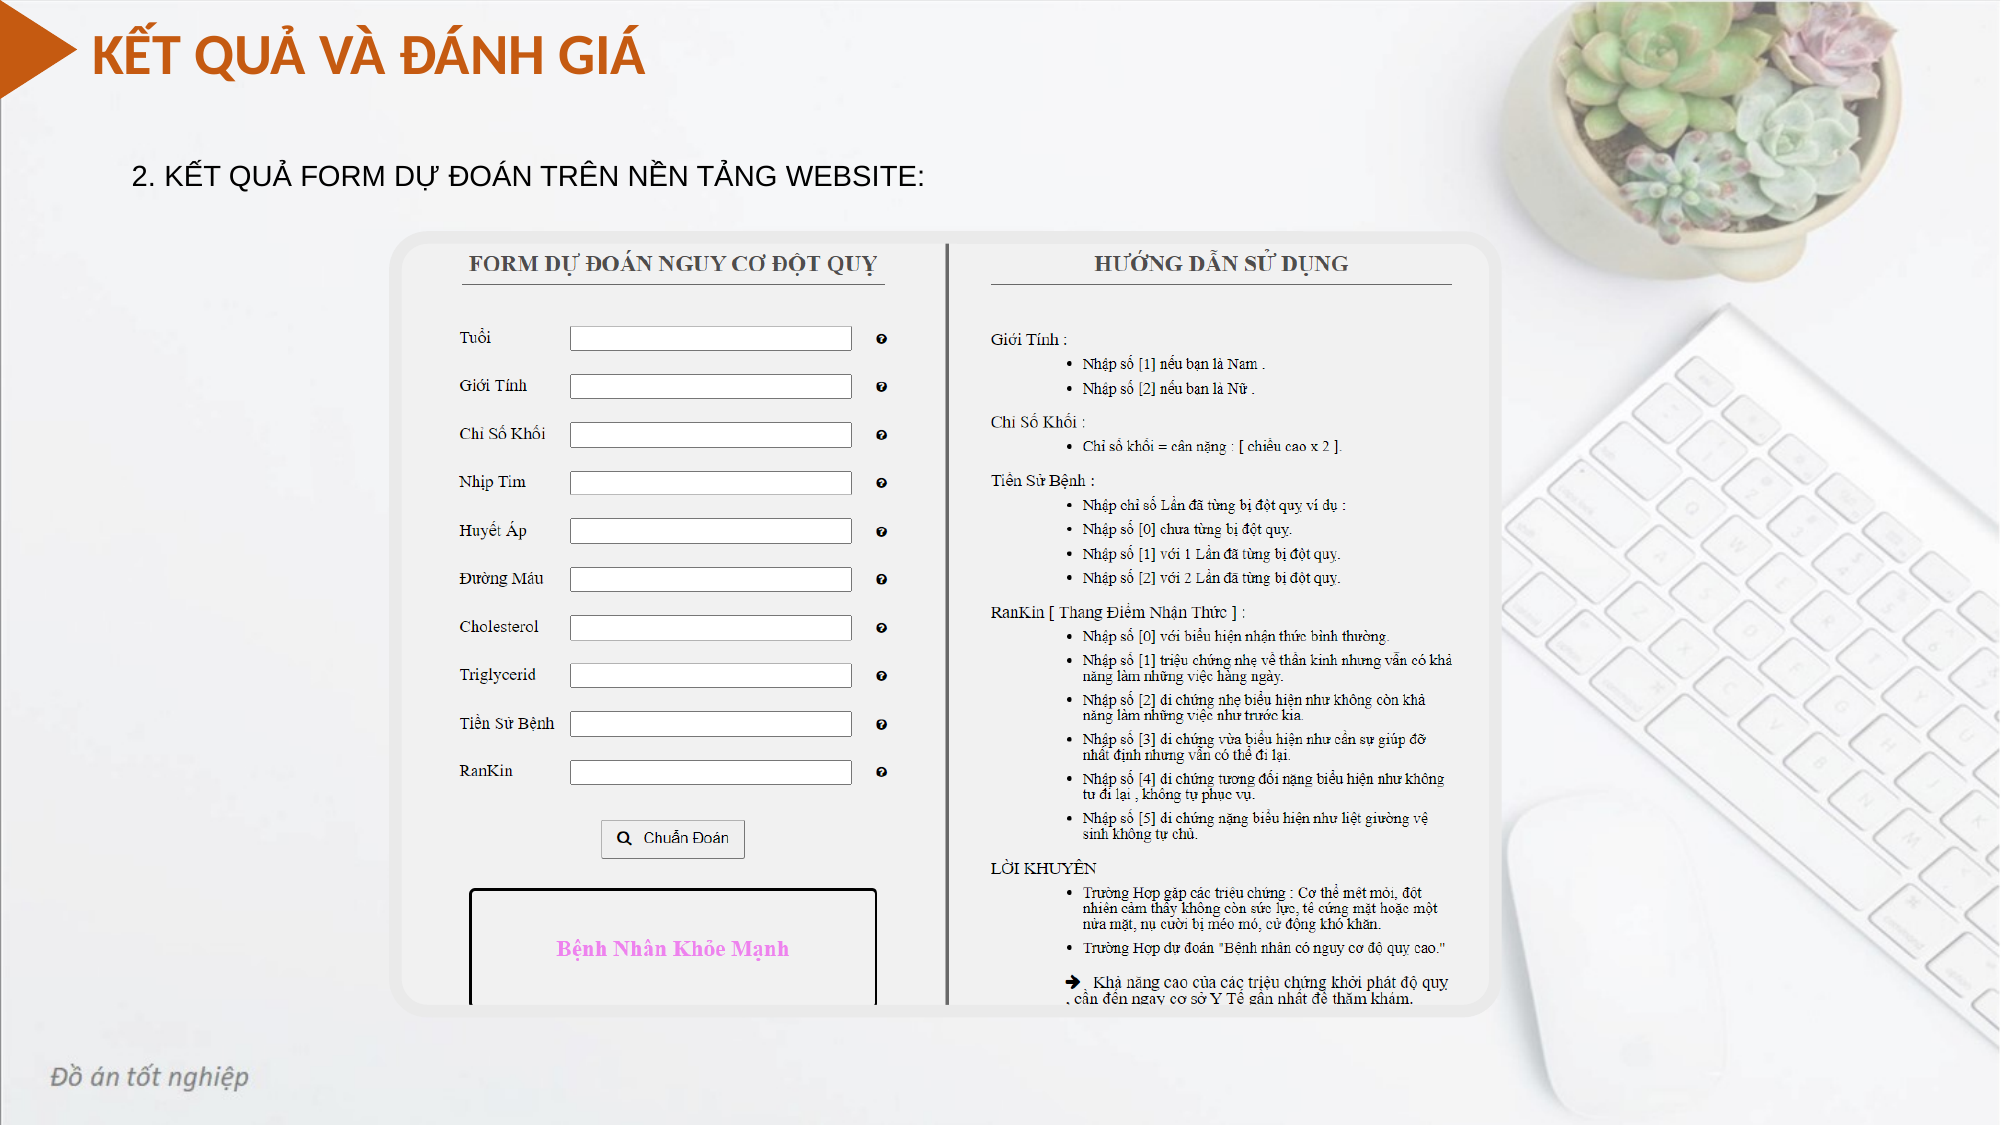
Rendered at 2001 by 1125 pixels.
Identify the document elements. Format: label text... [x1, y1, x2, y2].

text_box KẾT QUẢ VÀ ĐÁNH GIÁ [77, 9, 788, 94]
picture [0, 0, 2001, 1125]
text_box 2. KẾT QUẢ FORM DỰ ĐOÁN TRÊN NỀN TẢNG WEBSITE: [116, 149, 941, 200]
text_box [0, 0, 77, 100]
